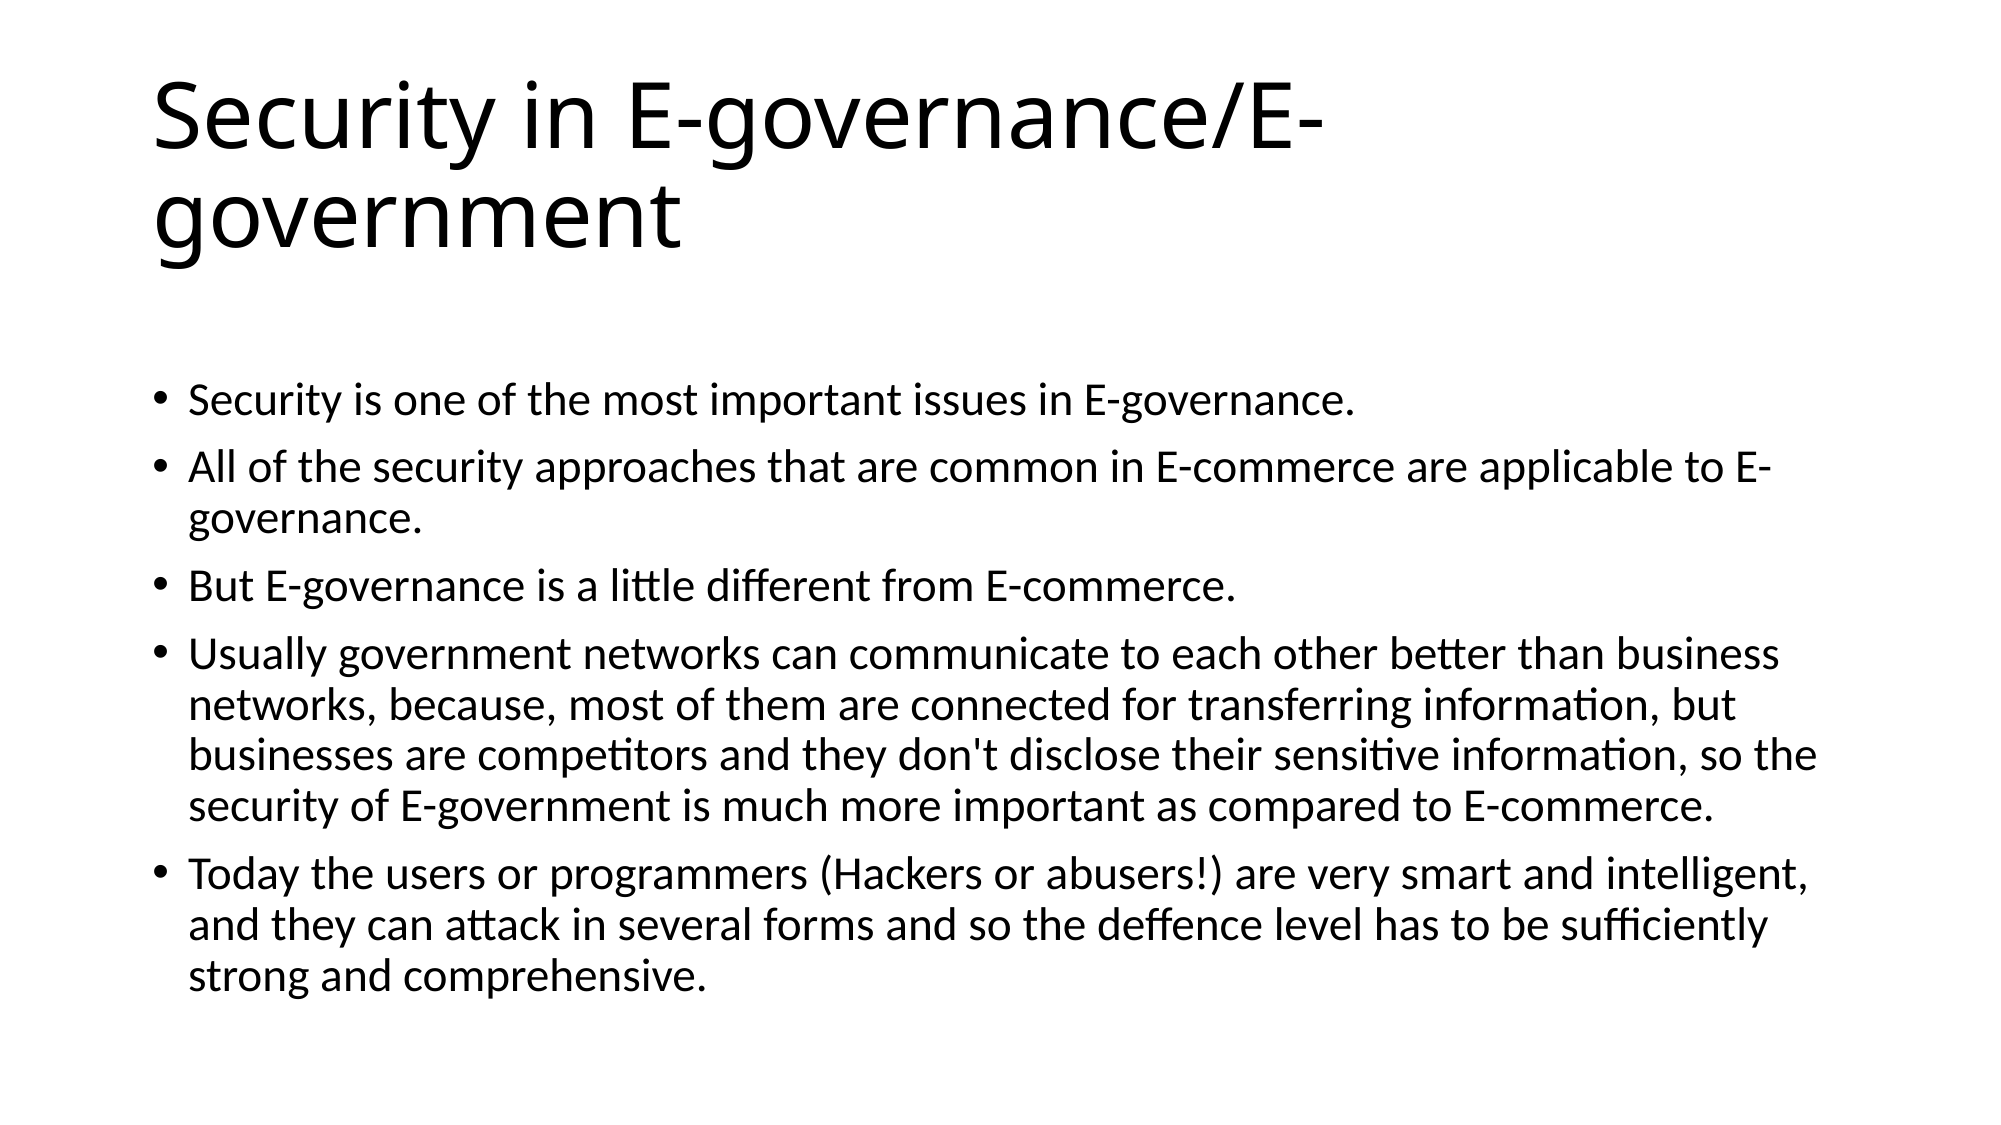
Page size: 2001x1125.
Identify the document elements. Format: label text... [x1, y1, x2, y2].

title Security in E-governance/E-government [137, 59, 1863, 278]
list Security is one of the most important issues in E-governance. All of the security approaches that are common in E-commerce are applicable to E-governance. But E-governance is a little different from E-commerce. Usually government networks can communicate to each other better than business networks, because, most of them are connected for transferring information, but businesses are competitors and they don't disclose their sensitive information, so the security of E-government is much more important as compared to E-commerce. Today the users or programmers (Hackers or abusers!) are very smart and intelligent, and they can attack in several forms and so the deffence level has to be sufficiently strong and comprehensive. [137, 299, 1863, 1014]
